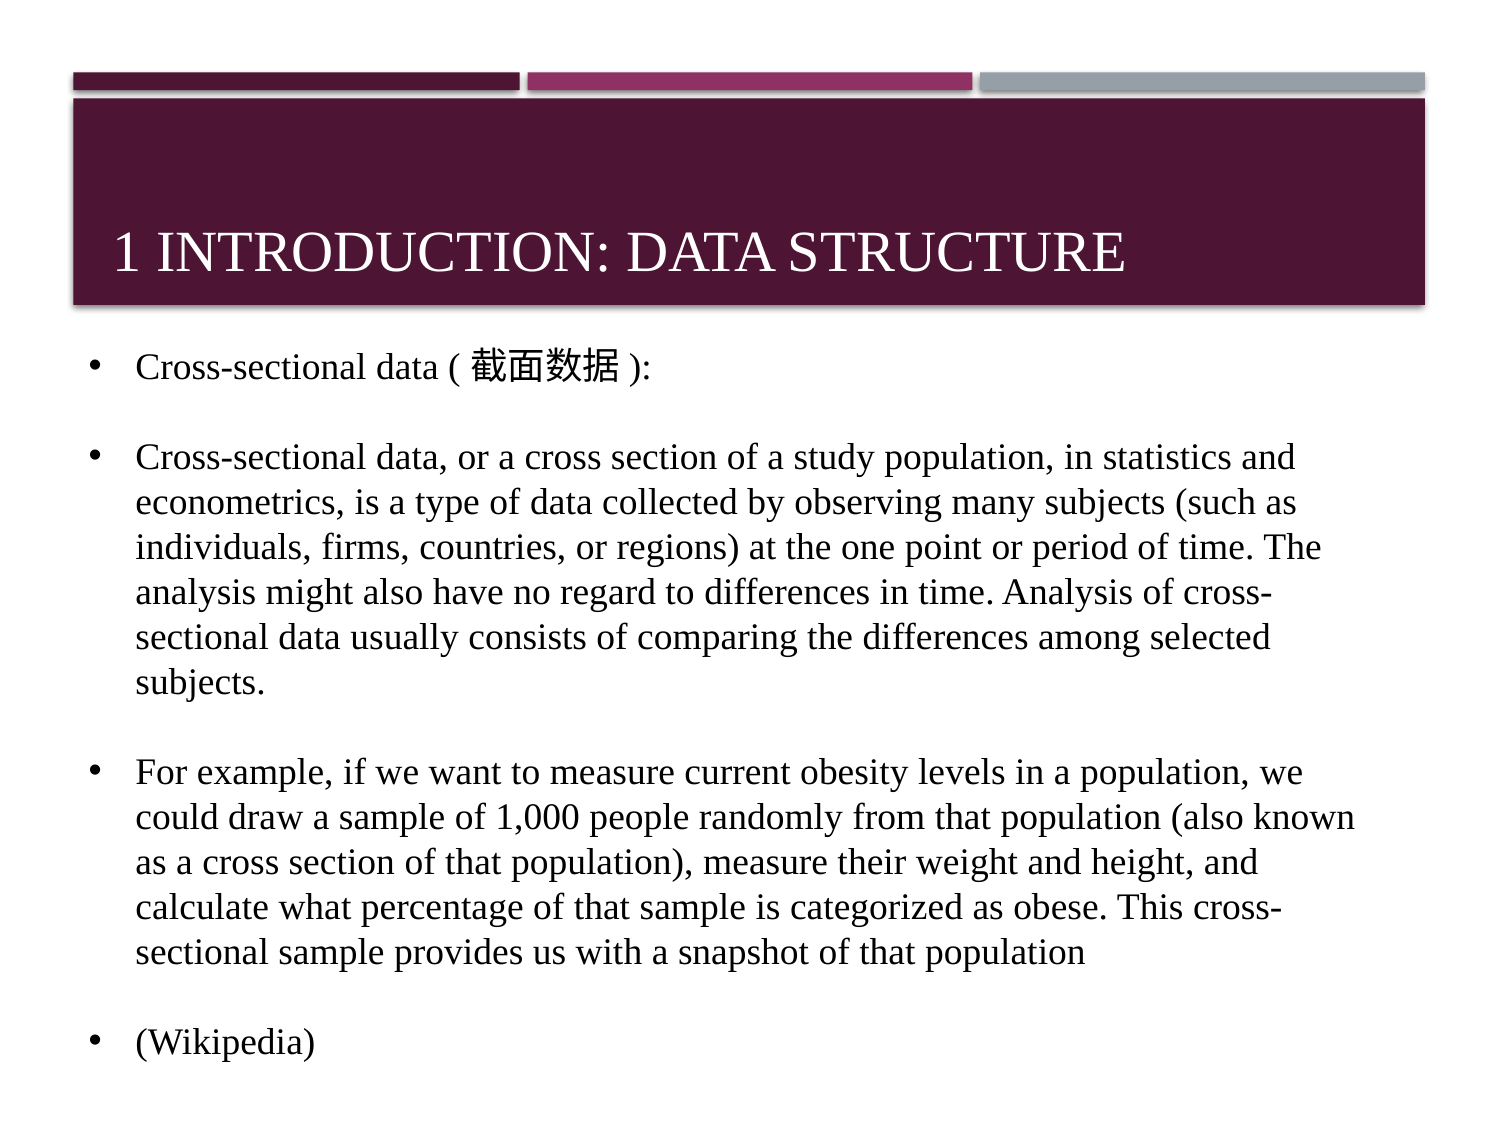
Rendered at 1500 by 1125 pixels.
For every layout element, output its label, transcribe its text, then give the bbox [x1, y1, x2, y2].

text_box Cross-sectional data (截面数据): Cross-sectional data, or a cross section of a study population, in statistics and econometrics, is a type of data collected by observing many subjects (such as individuals, firms, countries, or regions) at the one point or period of time. The analysis might also have no regard to differences in time. Analysis of cross-sectional data usually consists of comparing the differences among selected subjects. For example, if we want to measure current obesity levels in a population, we could draw a sample of 1,000 people randomly from that population (also known as a cross section of that population), measure their weight and height, and calculate what percentage of that sample is categorized as obese. This cross-sectional sample provides us with a snapshot of that population (Wikipedia) [73, 334, 1412, 1115]
title 1 Introduction: Data Structure [95, 112, 1406, 291]
